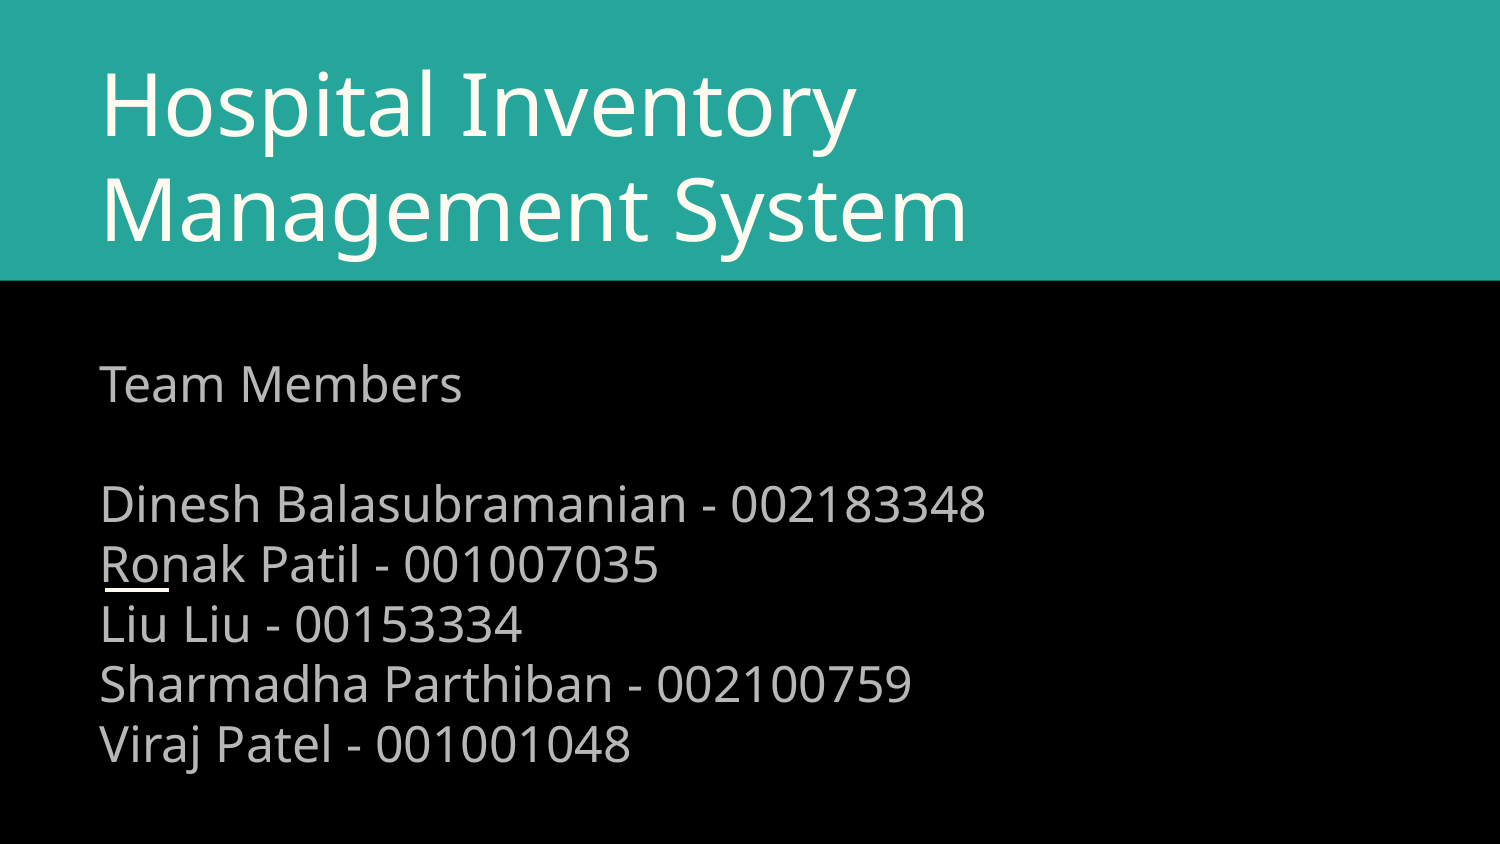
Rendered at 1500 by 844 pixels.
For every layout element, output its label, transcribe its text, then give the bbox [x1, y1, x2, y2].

subtitle Team Members Dinesh Balasubramanian - 002183348 Ronak Patil - 001007035 Liu Liu - 00153334 Sharmadha Parthiban - 002100759 Viraj Patel - 001001048 [84, 337, 1416, 760]
title Hospital Inventory Management System [84, 24, 1416, 274]
